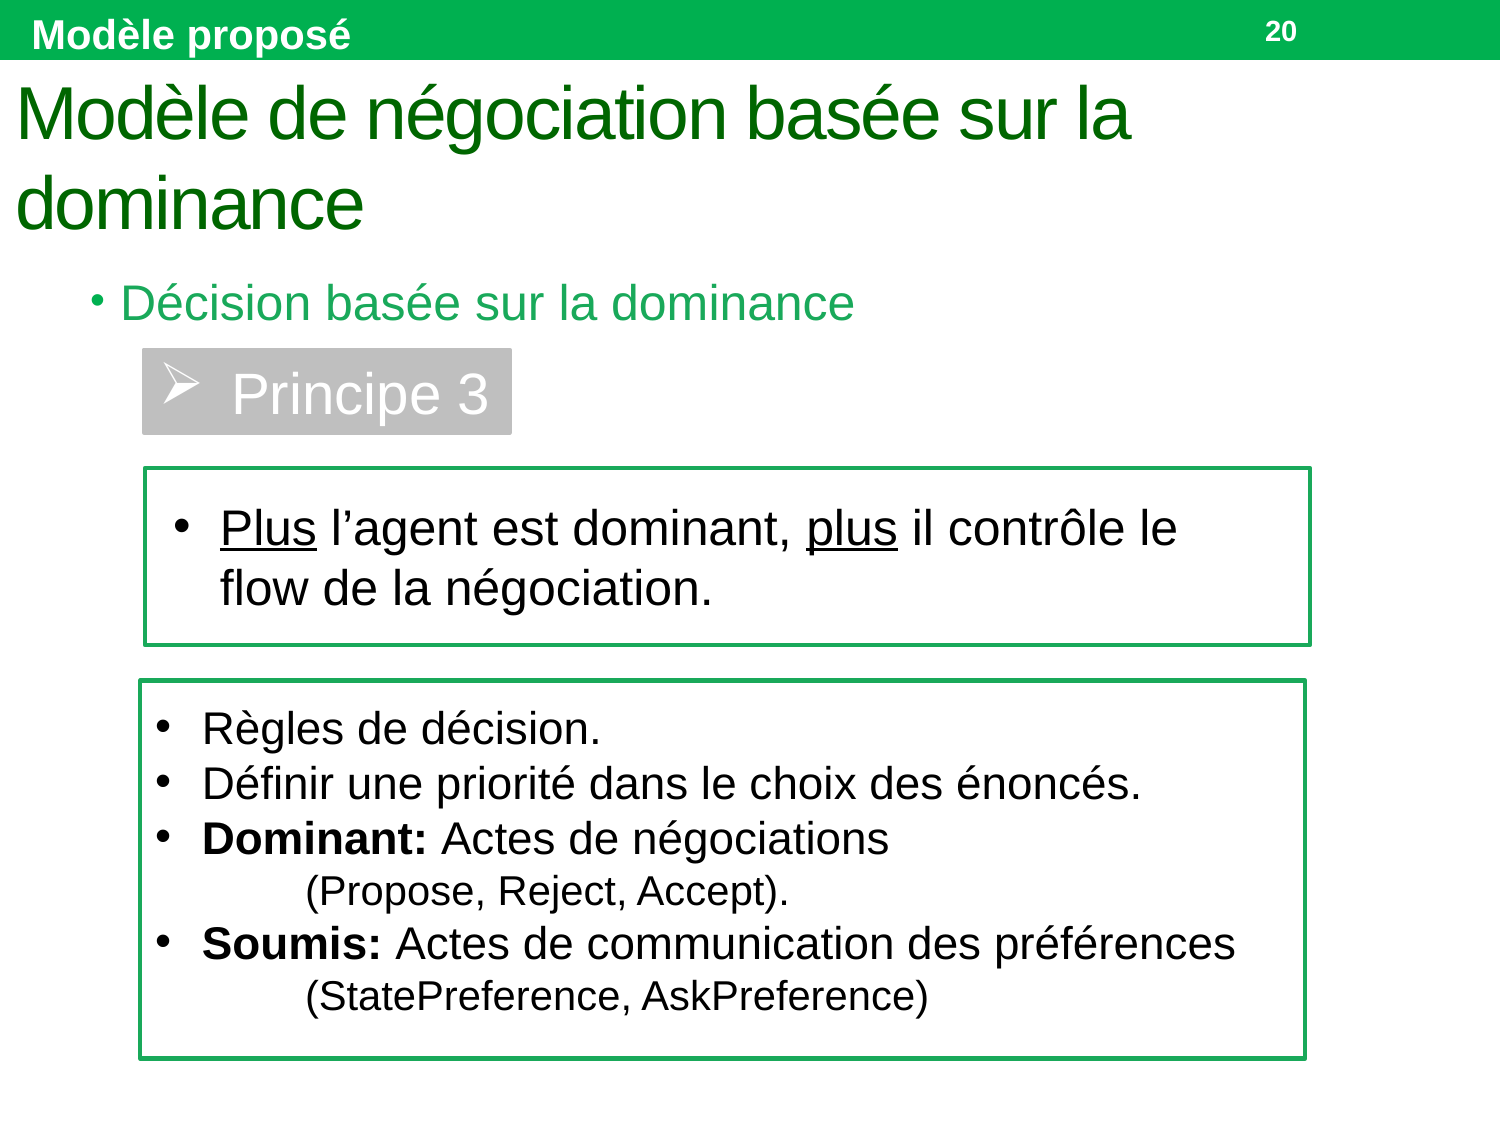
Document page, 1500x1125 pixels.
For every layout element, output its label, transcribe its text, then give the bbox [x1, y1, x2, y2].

text_box [143, 466, 1312, 647]
text_box Principe 3 [142, 348, 512, 435]
text_box Règles de décision. Définir une priorité dans le choix des énoncés. Dominant: Actes de négociations (Propose, Reject, Accept). Soumis: Actes de communication des préférences (StatePreference, AskPreference) [140, 691, 1306, 1026]
list Décision basée sur la dominance [75, 262, 1425, 350]
text_box Modèle proposé [16, 0, 367, 60]
slide_number 20 [1250, 3, 1425, 57]
title Modèle de négociation basée sur la dominance [0, 60, 1471, 249]
text_box [138, 678, 1307, 1061]
